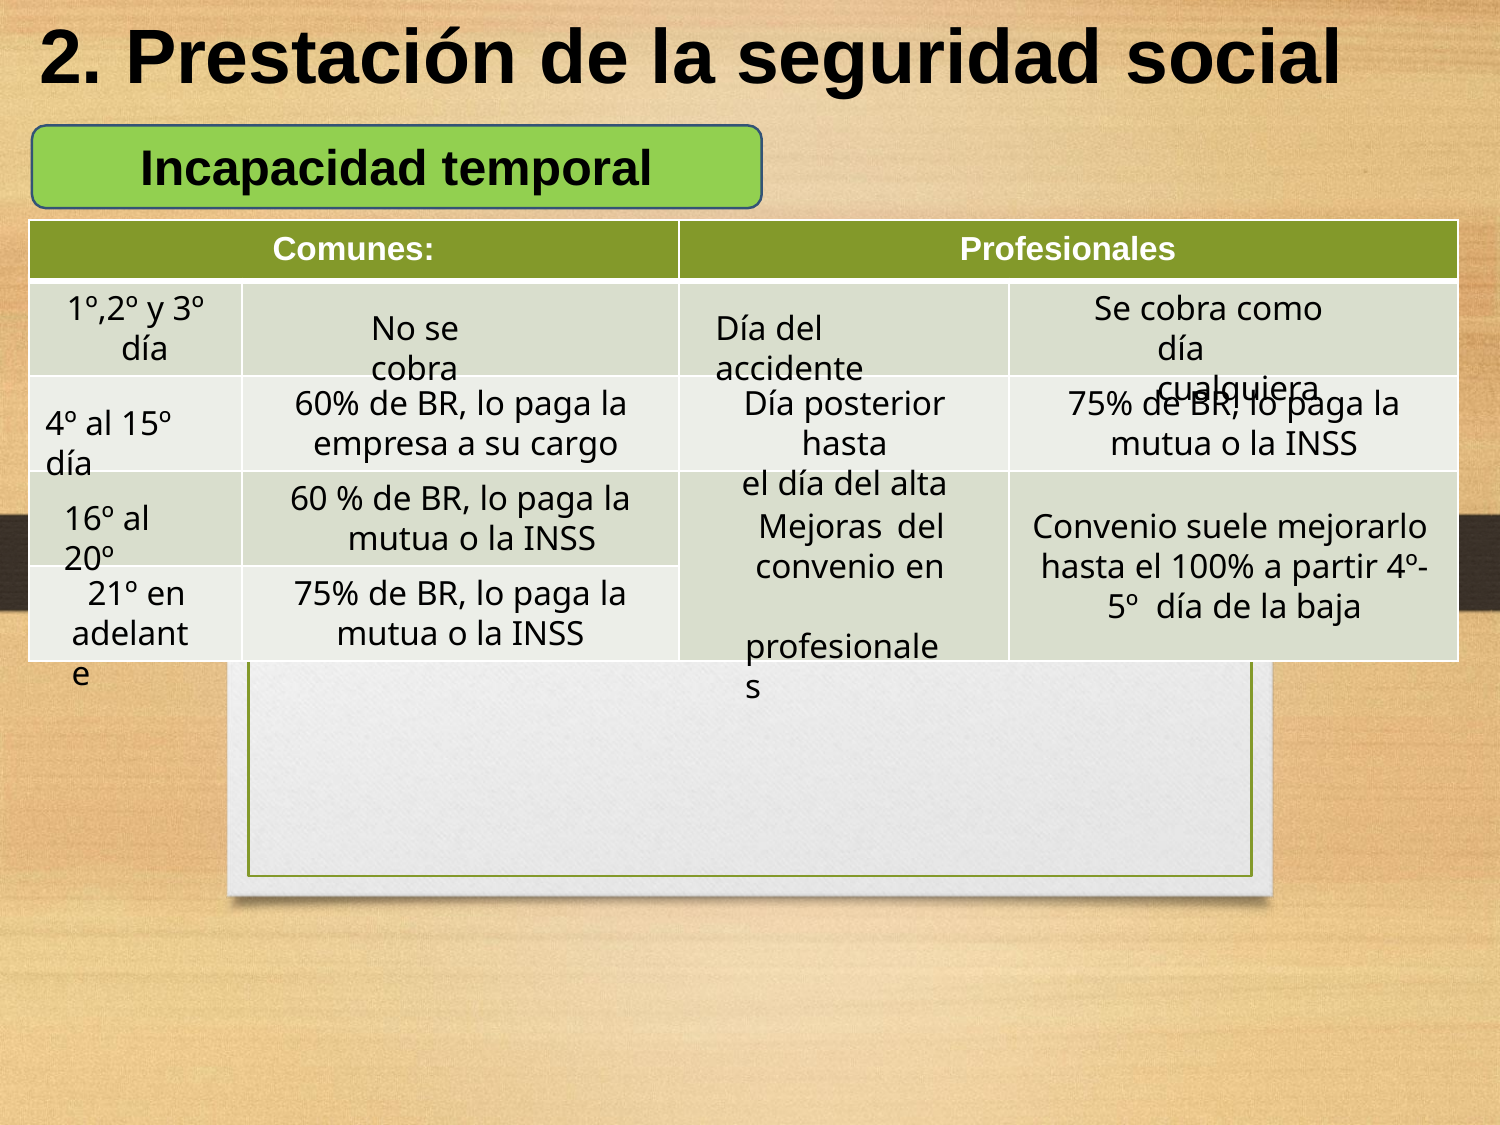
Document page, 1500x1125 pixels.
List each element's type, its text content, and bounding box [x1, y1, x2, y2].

text_box Comunes: [270, 224, 438, 267]
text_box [30, 123, 764, 210]
text_box 75% de BR, lo paga la mutua o la INSS [292, 570, 629, 653]
text_box 60% de BR, lo paga la empresa a su cargo [292, 380, 629, 463]
text_box No se cobra [368, 305, 553, 380]
text_box Día del accidente [713, 305, 975, 380]
text_box 4º al 15º día [43, 400, 228, 483]
text_box Se cobra como día cualquiera [1092, 285, 1376, 380]
text_box Día posterior hasta el día del alta [701, 380, 988, 503]
text_box 60 % de BR, lo paga la mutua o la INSS [288, 475, 634, 558]
text_box 21º en adelante [69, 570, 202, 693]
picture [0, 0, 1500, 1125]
title 2. Prestación de la seguridad social [37, 4, 1349, 194]
text_box 75% de BR, lo paga la mutua o la INSS [1066, 380, 1403, 463]
text_box Convenio suele mejorarlo hasta el 100% a partir 4º-5º día de la baja [1028, 503, 1440, 625]
text_box Profesionales [957, 224, 1180, 267]
text_box 16º al 20º [61, 495, 209, 578]
text_box Mejoras del convenio en profesionales [743, 503, 946, 705]
text_box 1º,2º y 3º día [64, 285, 206, 368]
